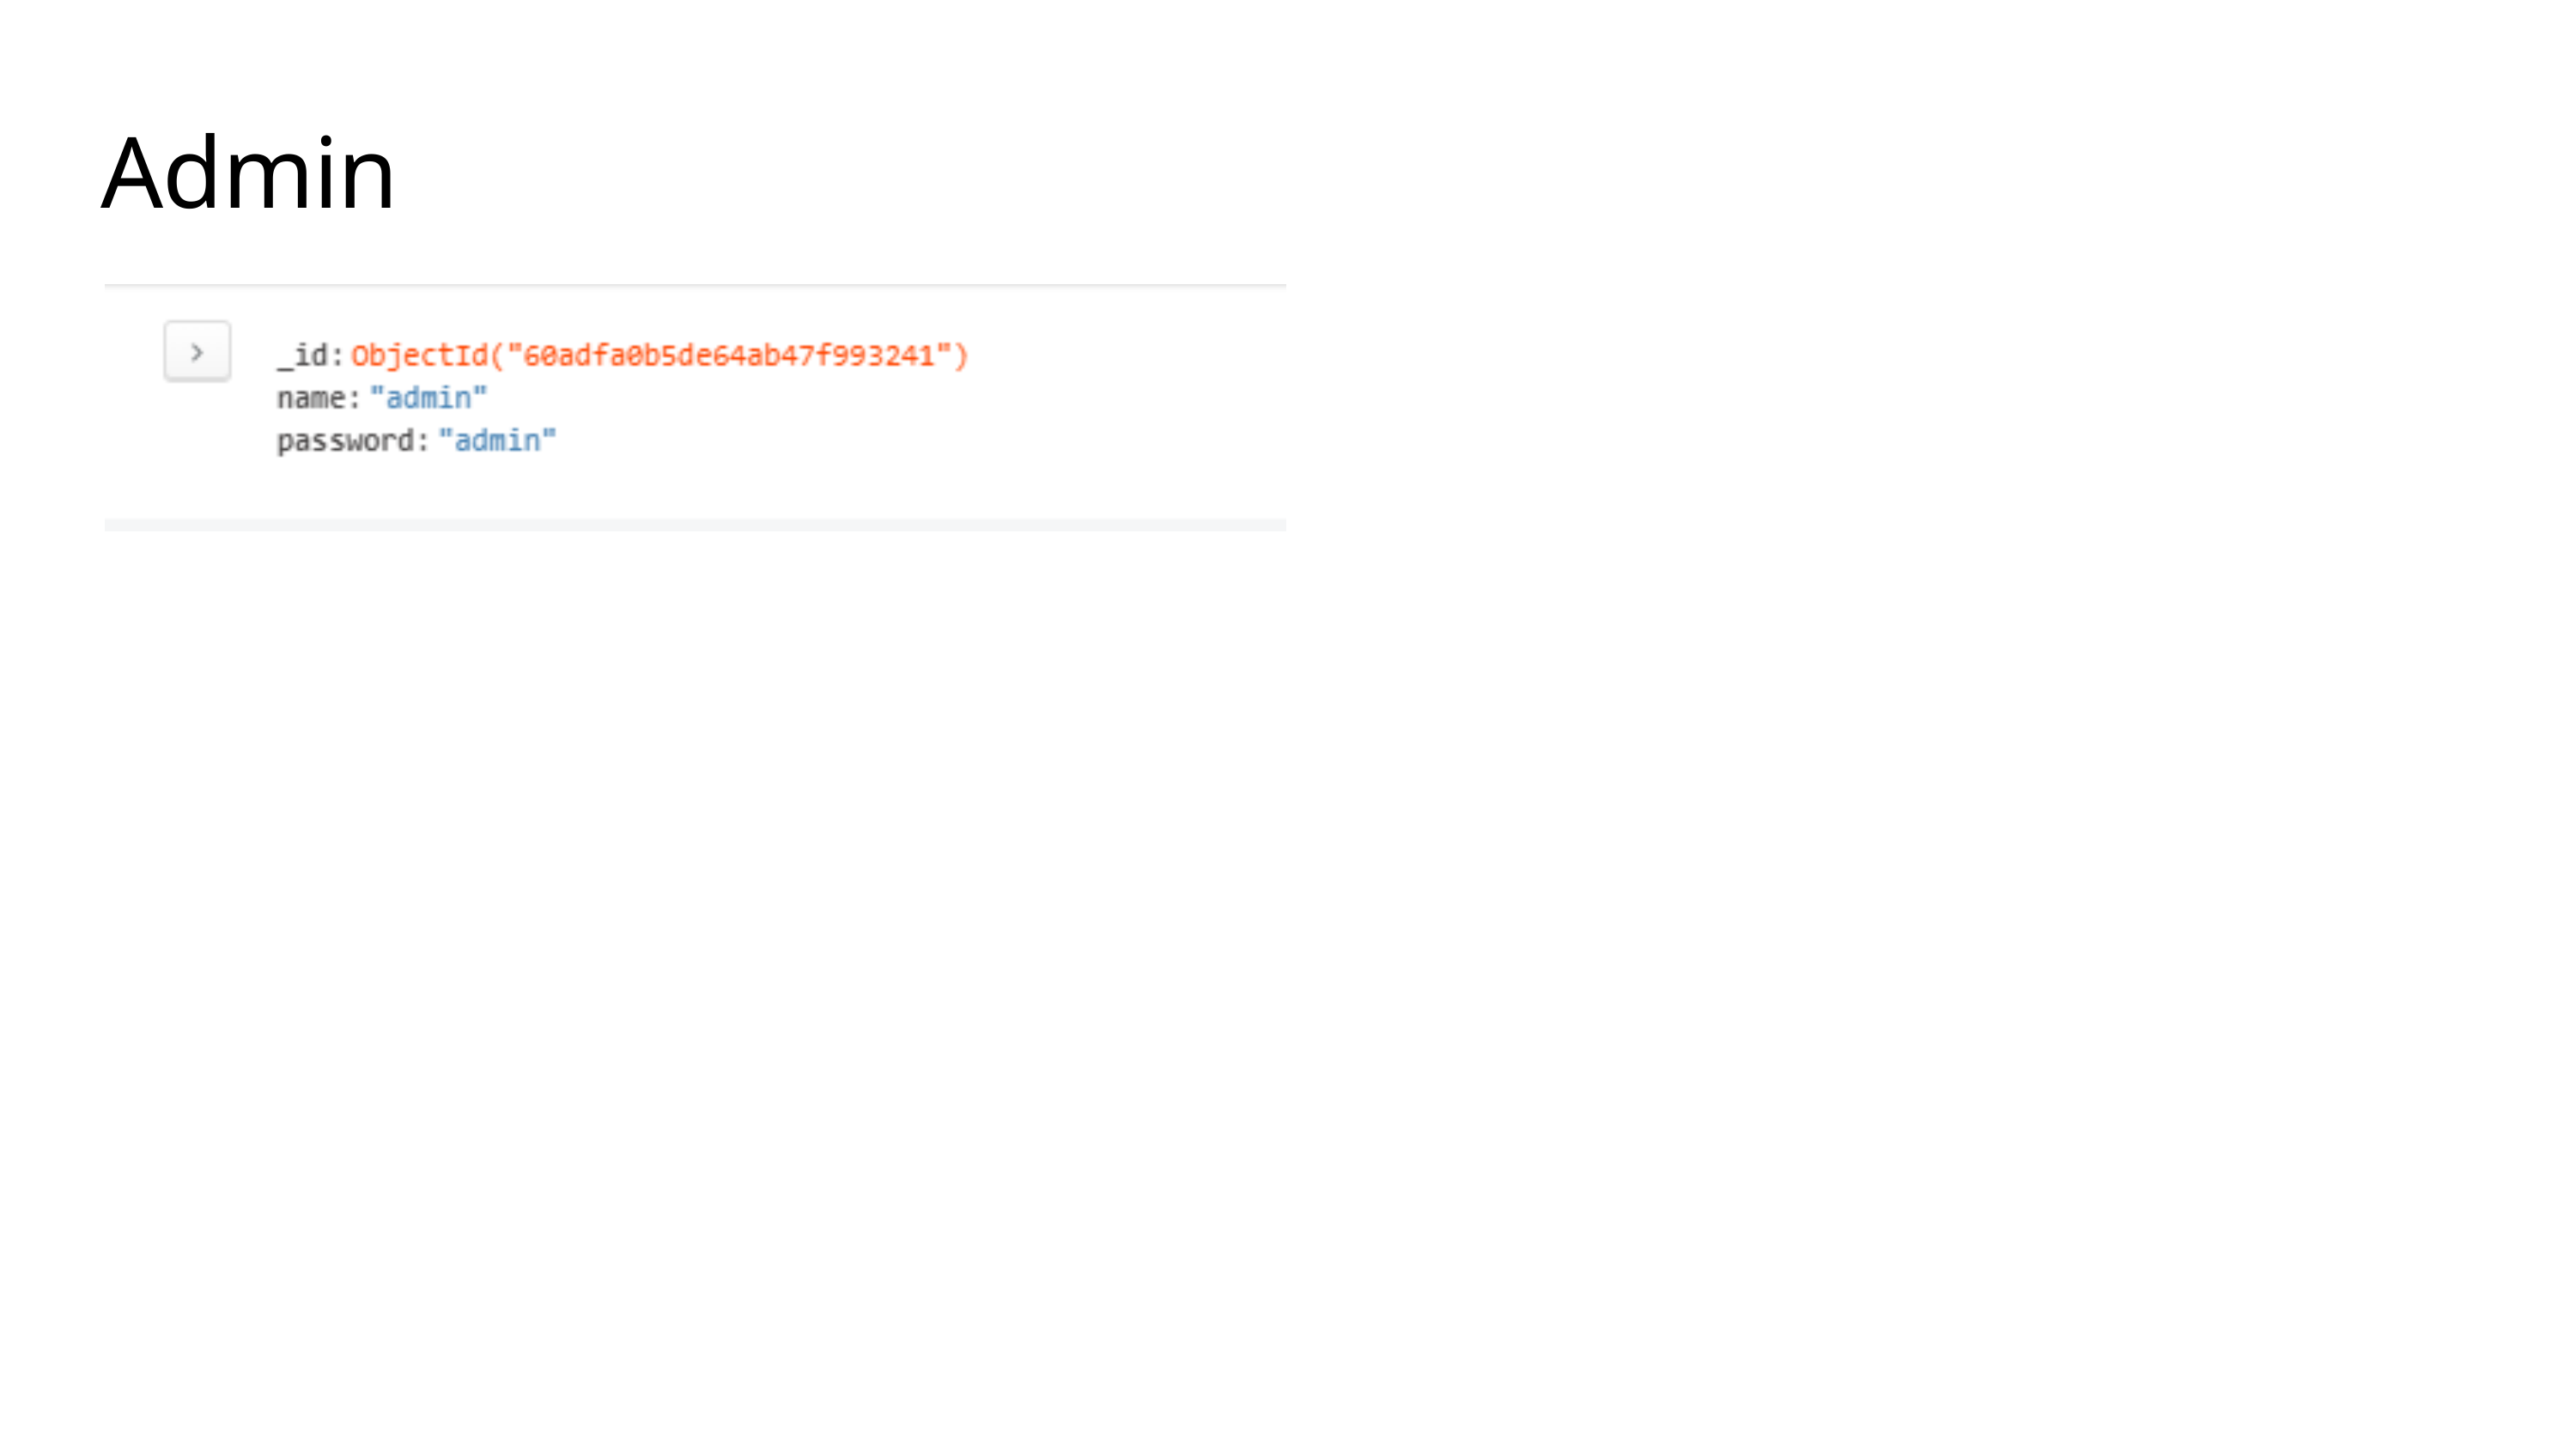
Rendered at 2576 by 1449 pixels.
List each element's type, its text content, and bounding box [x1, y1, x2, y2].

text_box Admin [100, 90, 1088, 228]
picture [105, 283, 1286, 531]
